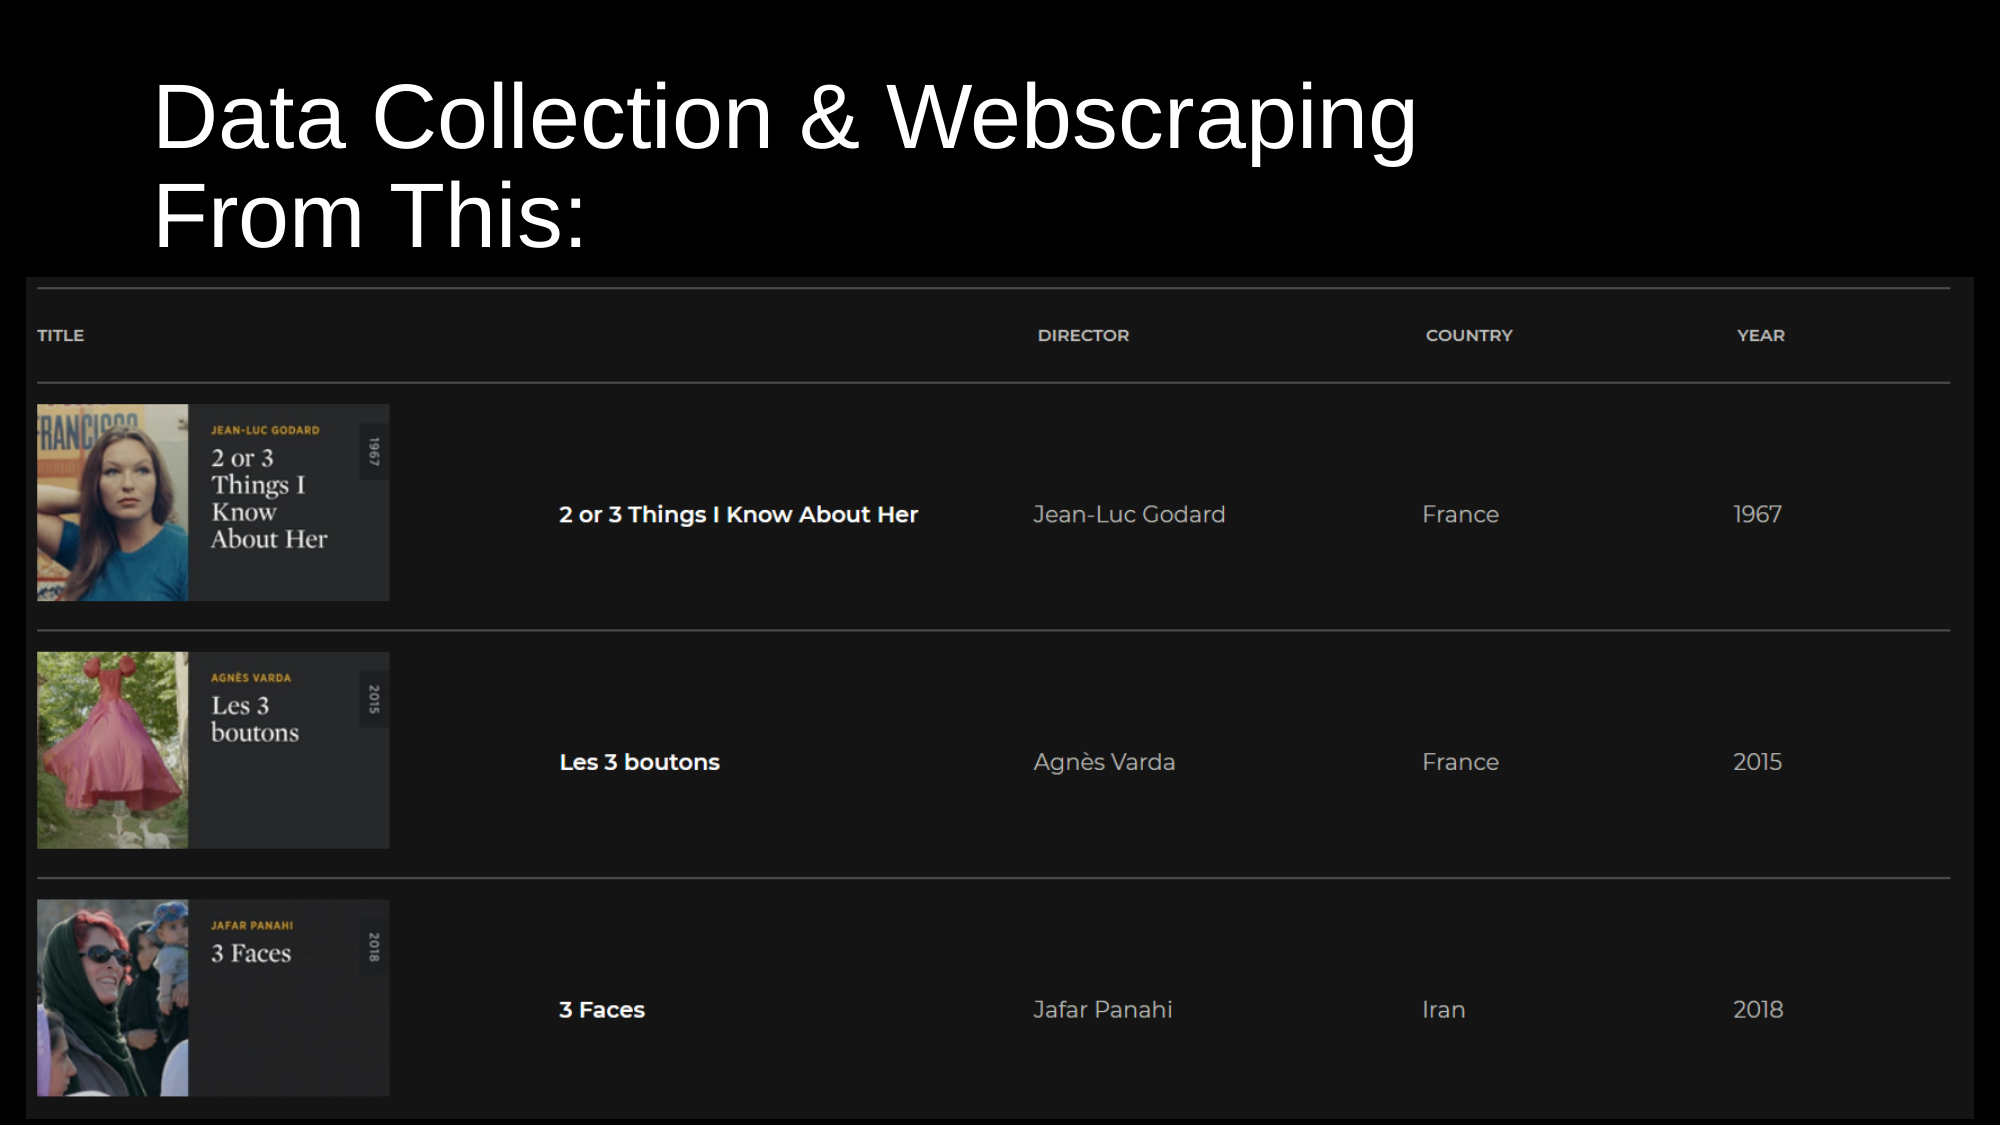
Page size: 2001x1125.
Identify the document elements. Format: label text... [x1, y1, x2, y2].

title Data Collection & Webscraping From This: [137, 59, 1863, 277]
picture [26, 277, 1974, 1120]
